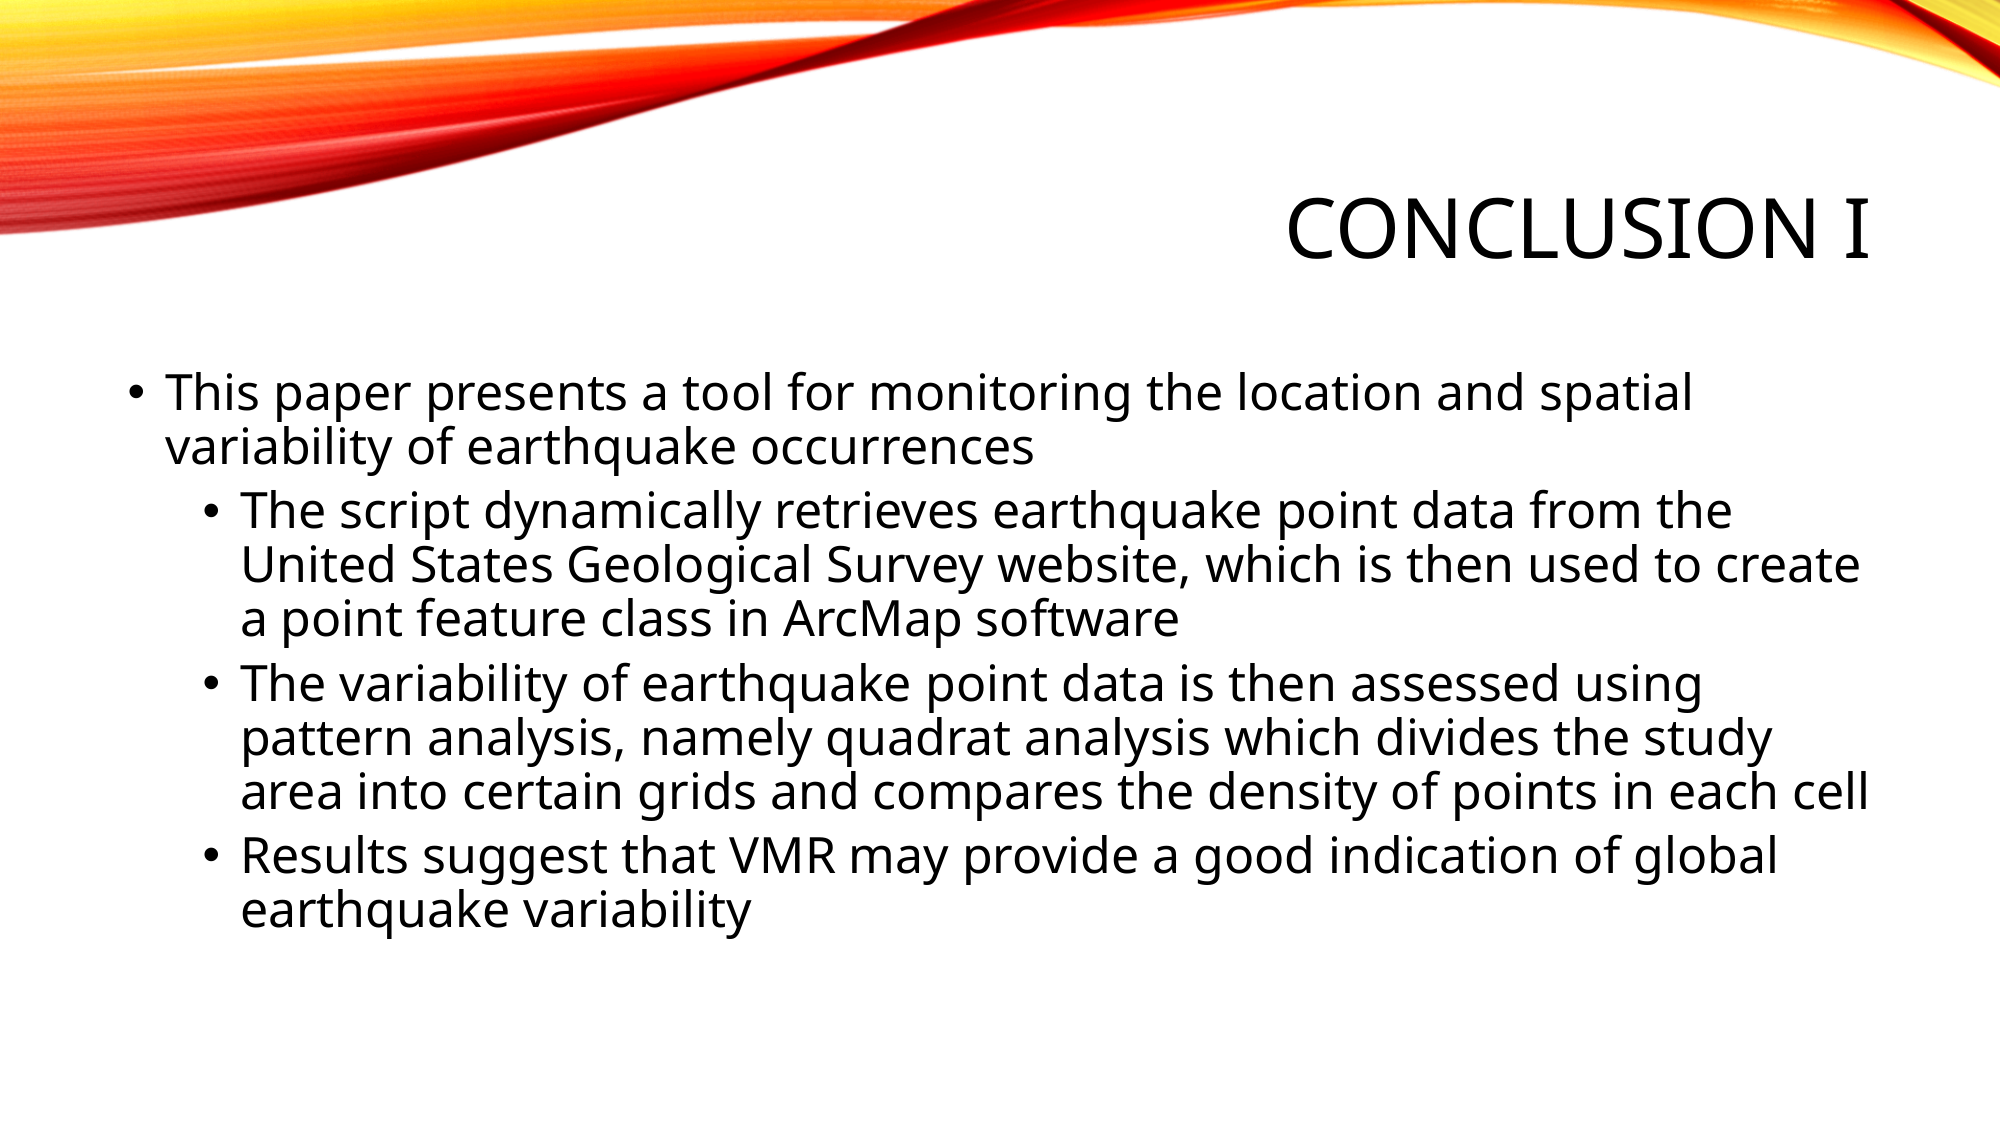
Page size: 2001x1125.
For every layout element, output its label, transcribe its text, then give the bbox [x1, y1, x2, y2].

picture [0, 0, 2000, 237]
list This paper presents a tool for monitoring the location and spatial variability of earthquake occurrences The script dynamically retrieves earthquake point data from the United States Geological Survey website, which is then used to create a point feature class in ArcMap software The variability of earthquake point data is then assessed using pattern analysis, namely quadrat analysis which divides the study area into certain grids and compares the density of points in each cell Results suggest that VMR may provide a good indication of global earthquake variability [112, 360, 1888, 1021]
title Conclusion I [474, 125, 1888, 338]
